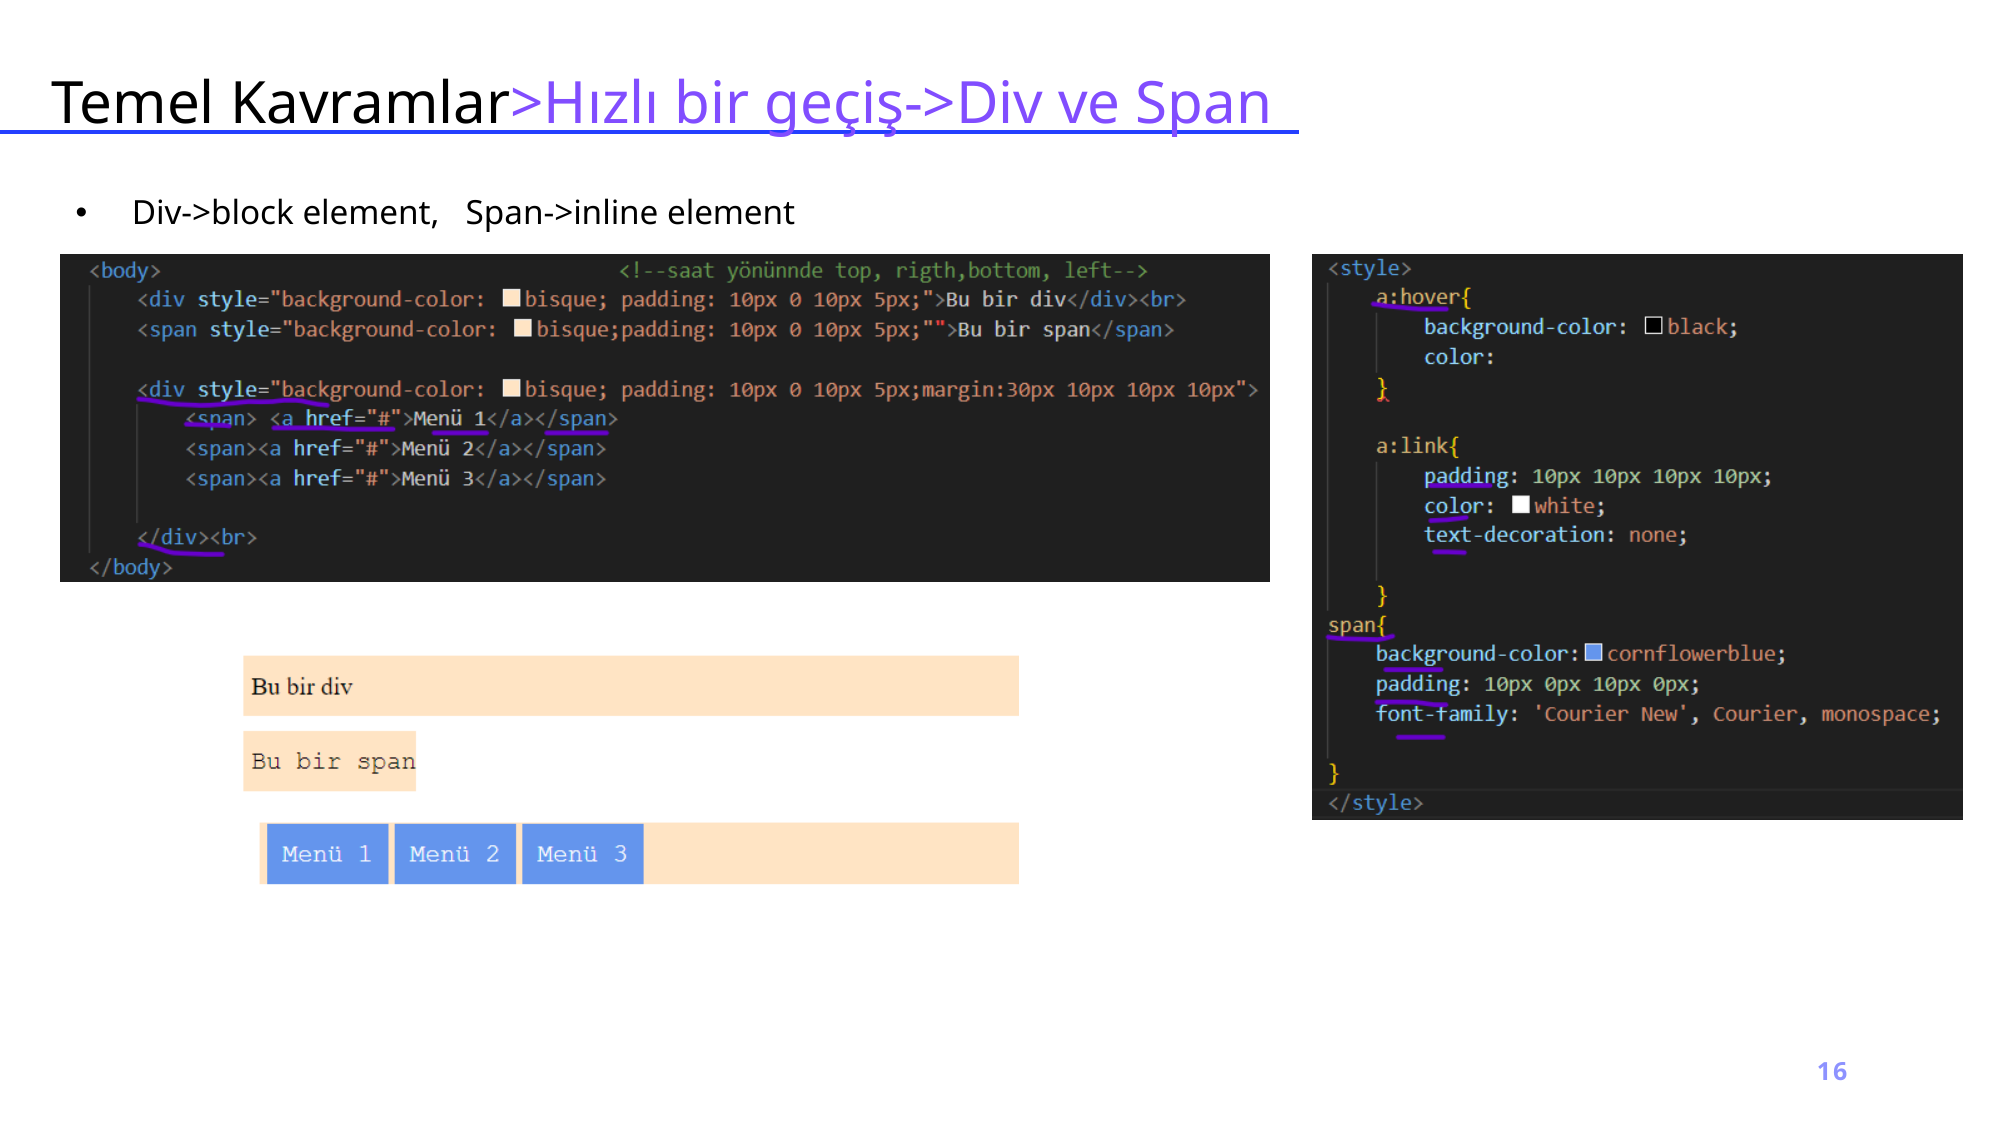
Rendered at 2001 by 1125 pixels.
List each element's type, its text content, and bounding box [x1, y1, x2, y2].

picture [1312, 254, 1963, 820]
picture [60, 254, 1270, 582]
slide_number 16 [1412, 1056, 1863, 1103]
list Div->block element, Span->inline element [60, 180, 1896, 1056]
title Temel Kavramlar>Hızlı bir geçiş->Div ve Span [36, 49, 1792, 144]
picture [231, 637, 1019, 952]
